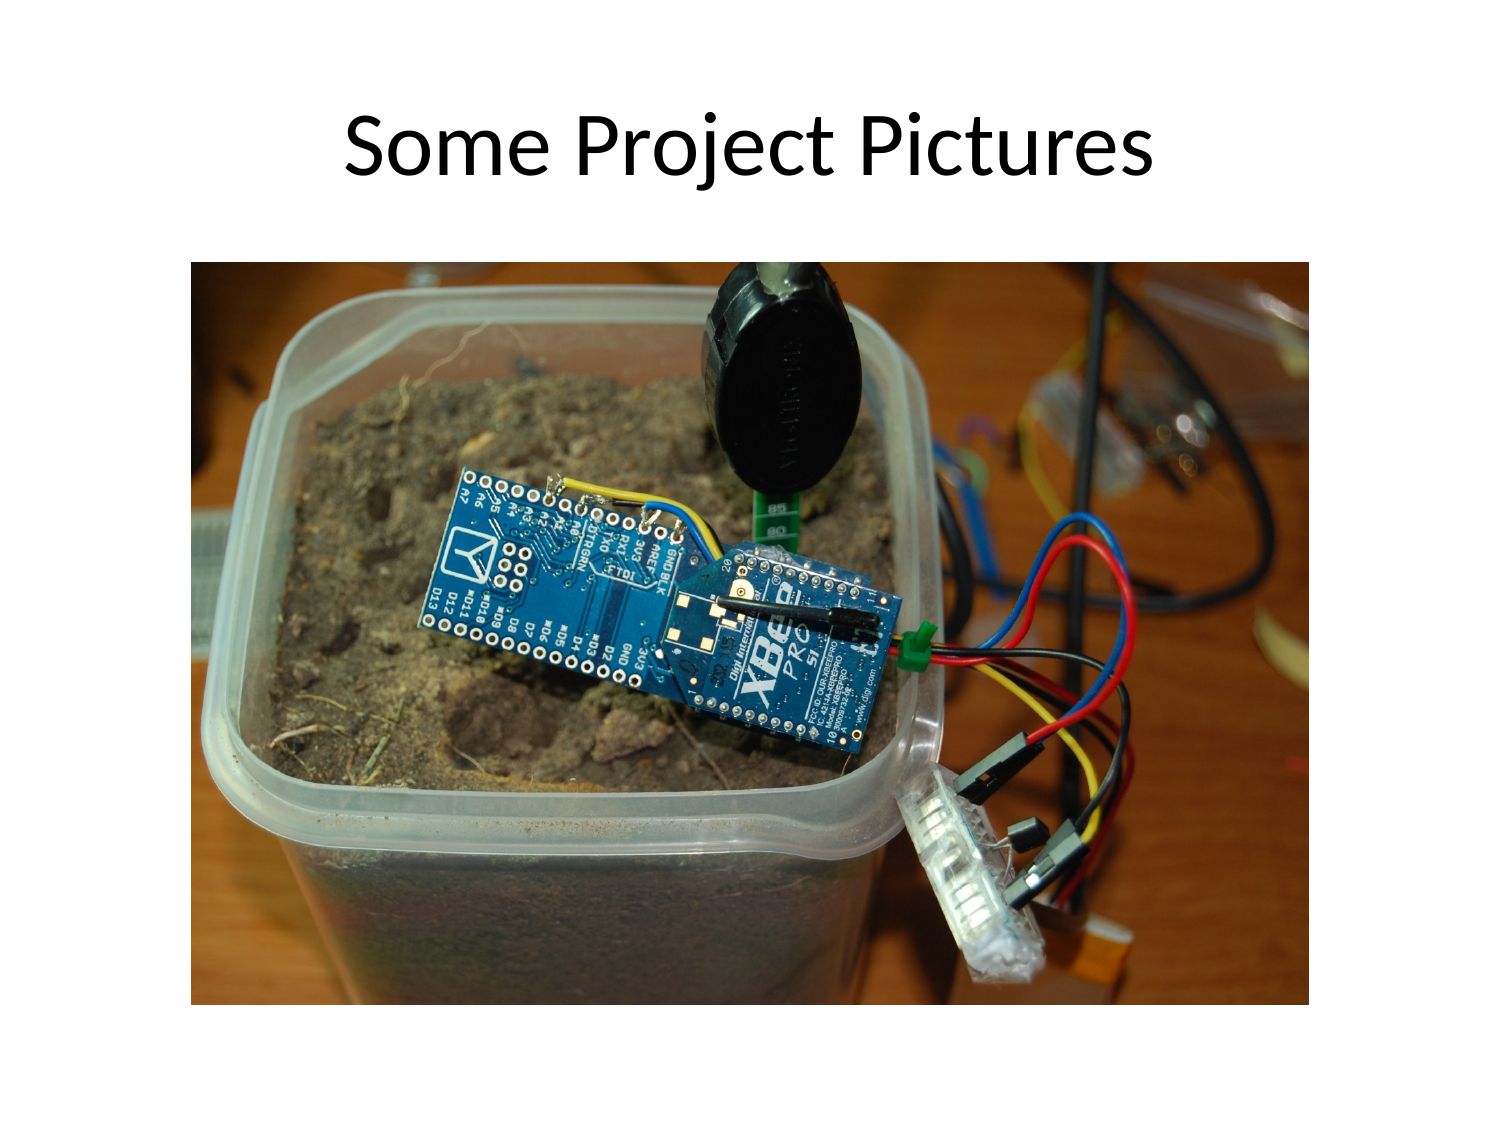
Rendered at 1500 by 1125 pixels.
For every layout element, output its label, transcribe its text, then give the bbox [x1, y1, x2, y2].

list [191, 262, 1309, 1006]
title Some Project Pictures [75, 45, 1425, 233]
